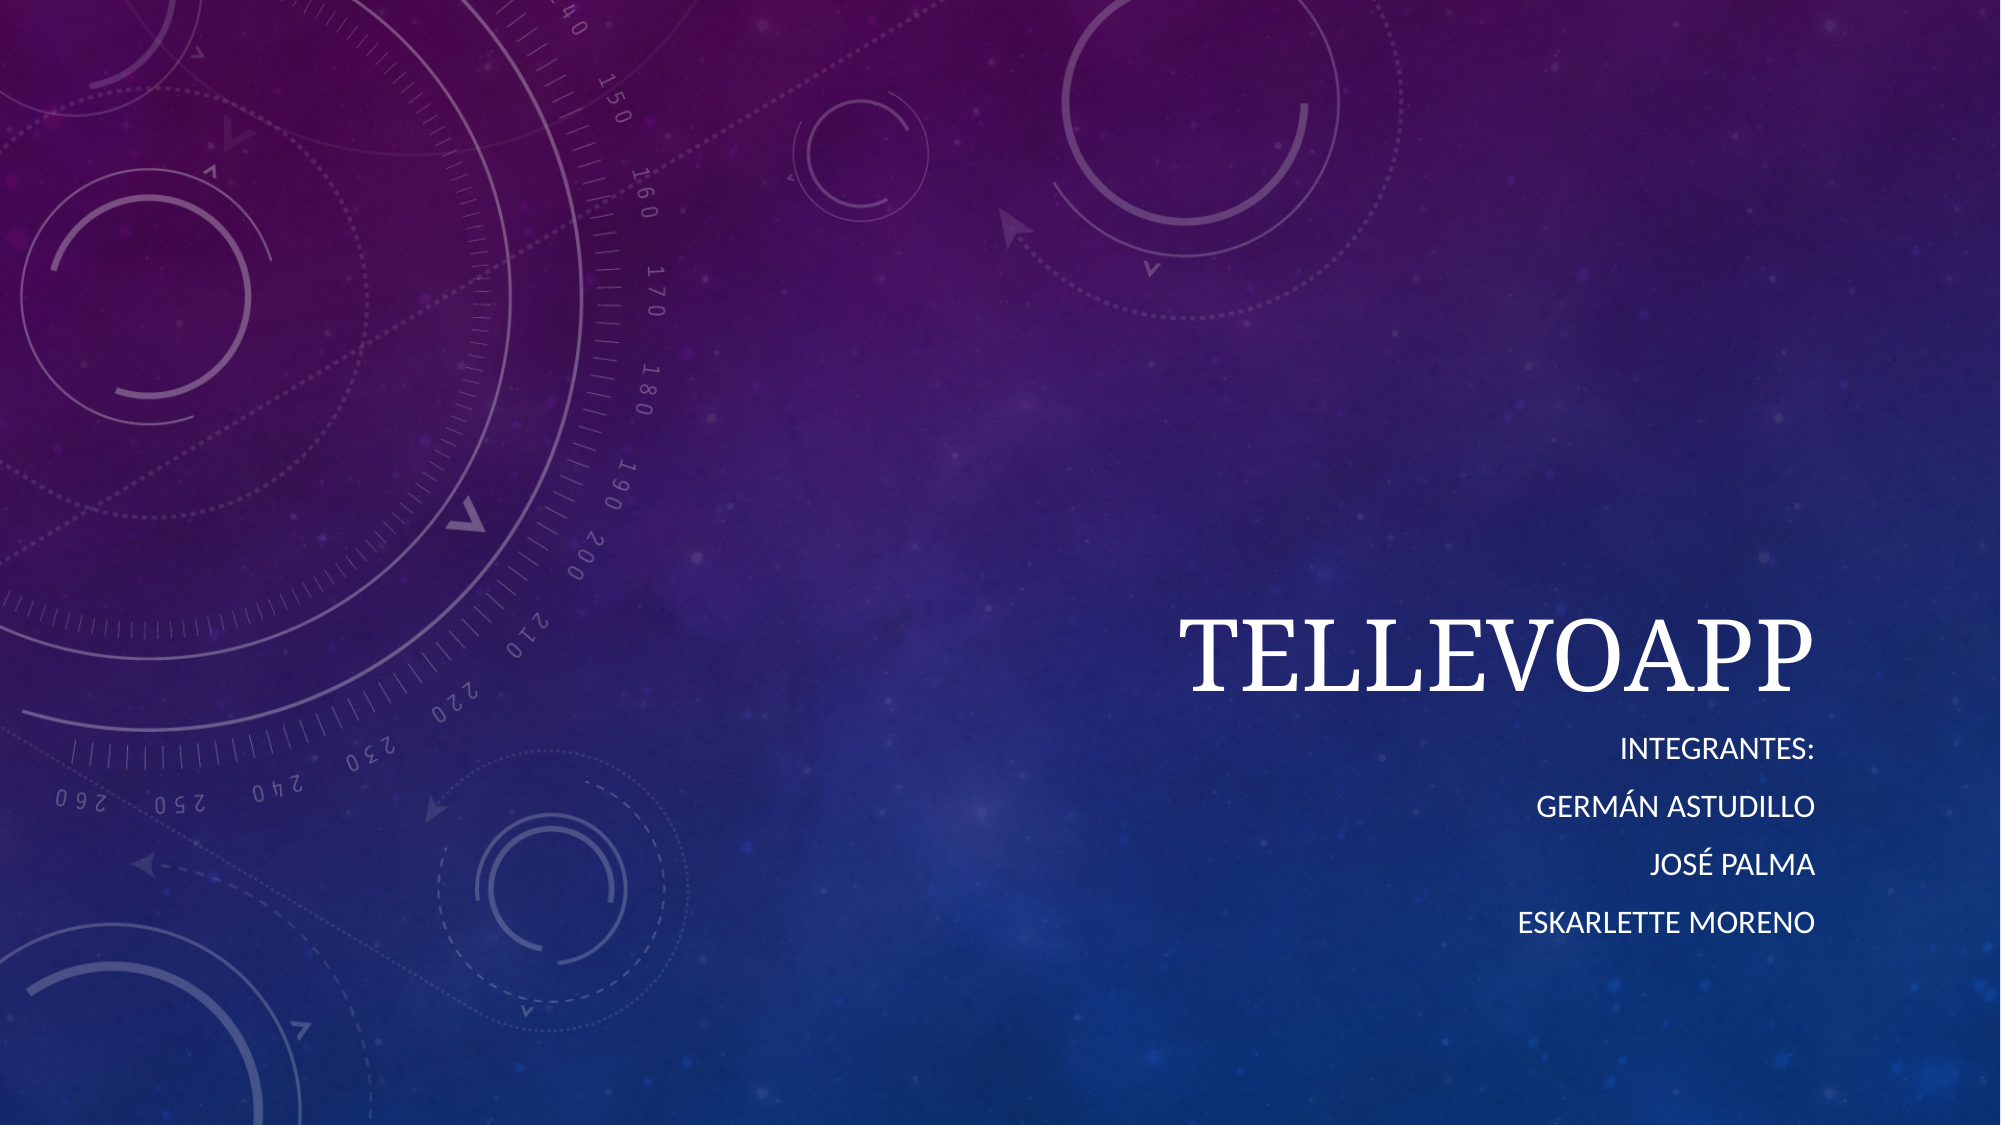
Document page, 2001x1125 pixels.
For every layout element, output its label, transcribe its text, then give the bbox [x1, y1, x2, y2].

subtitle Integrantes: Germán Astudillo José Palma Eskarlette Moreno [650, 719, 1831, 950]
title TeLlevoAPP [650, 322, 1831, 719]
picture [0, 0, 2001, 1125]
